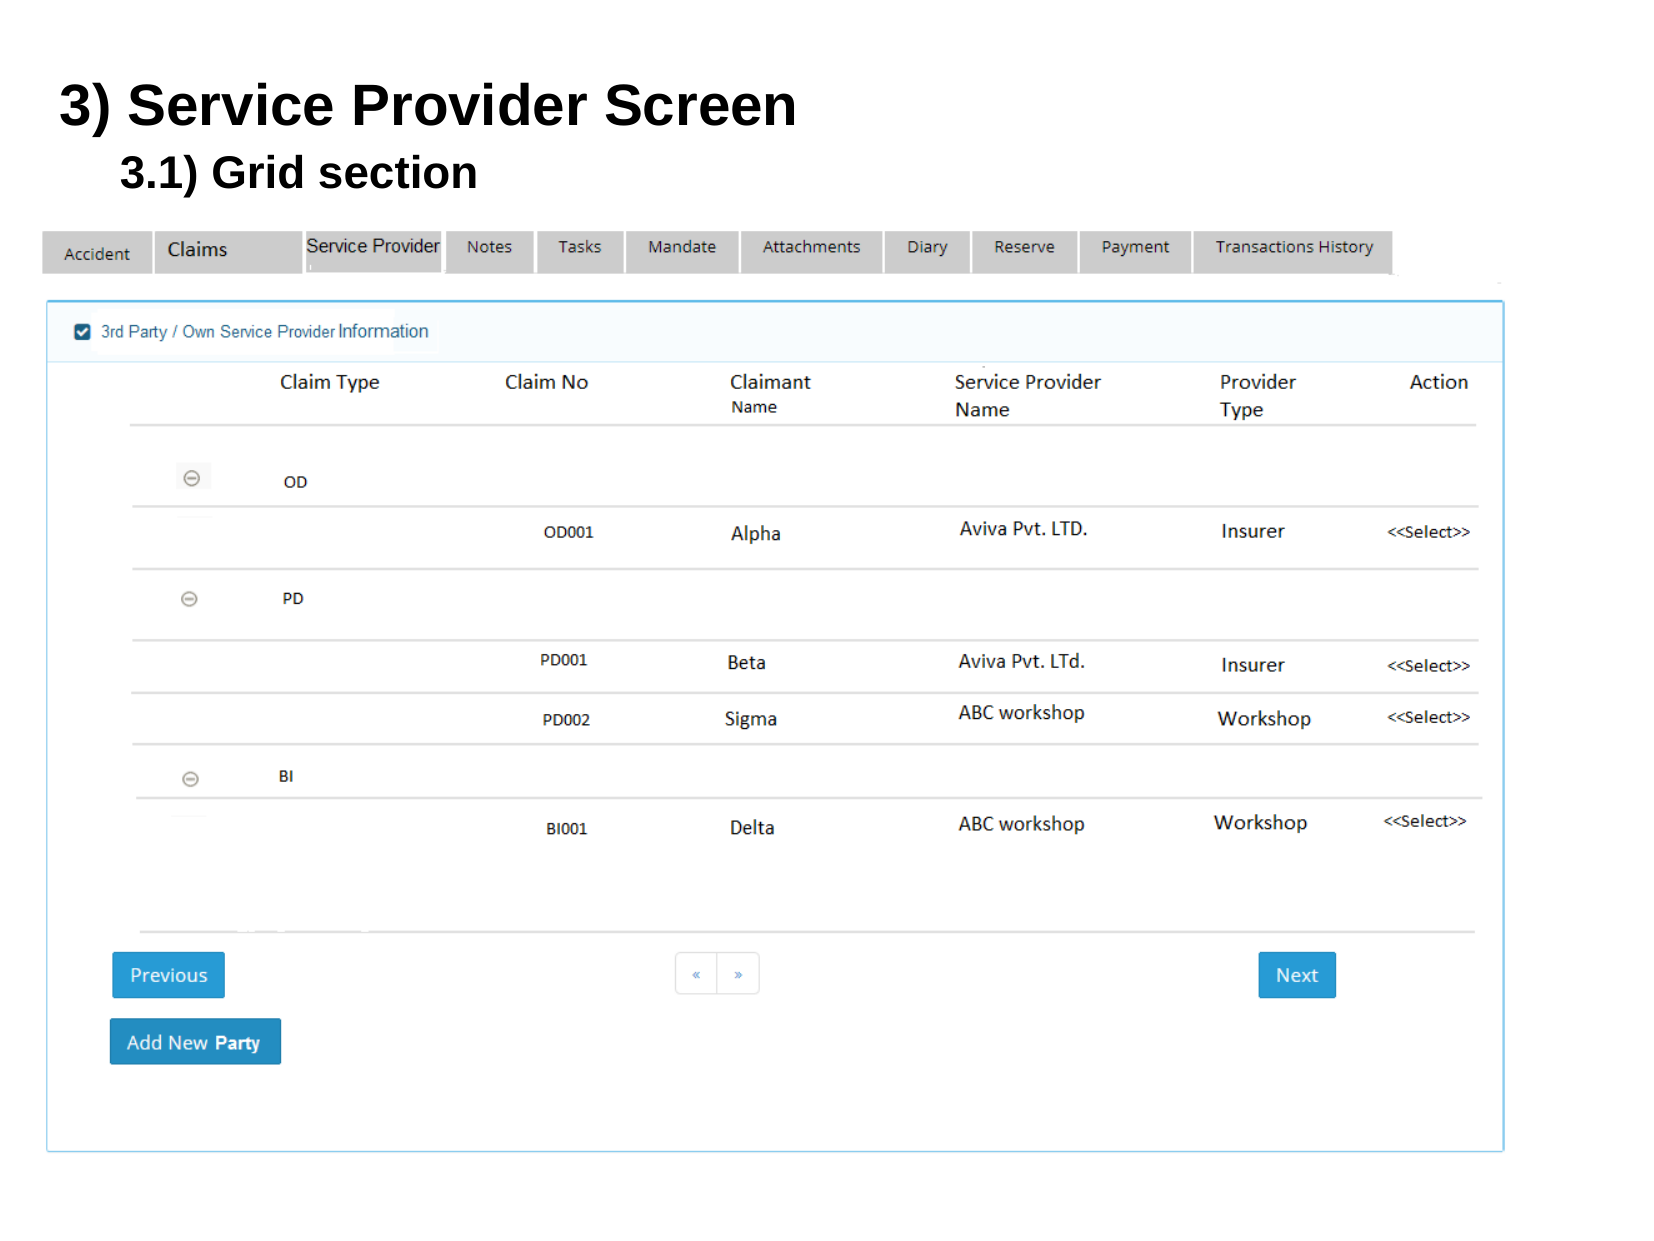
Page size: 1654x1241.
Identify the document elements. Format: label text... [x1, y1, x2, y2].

text_box 3.1) Grid section [105, 134, 1420, 202]
text_box 3) Service Provider Screen [45, 59, 975, 208]
picture [29, 230, 1515, 1161]
